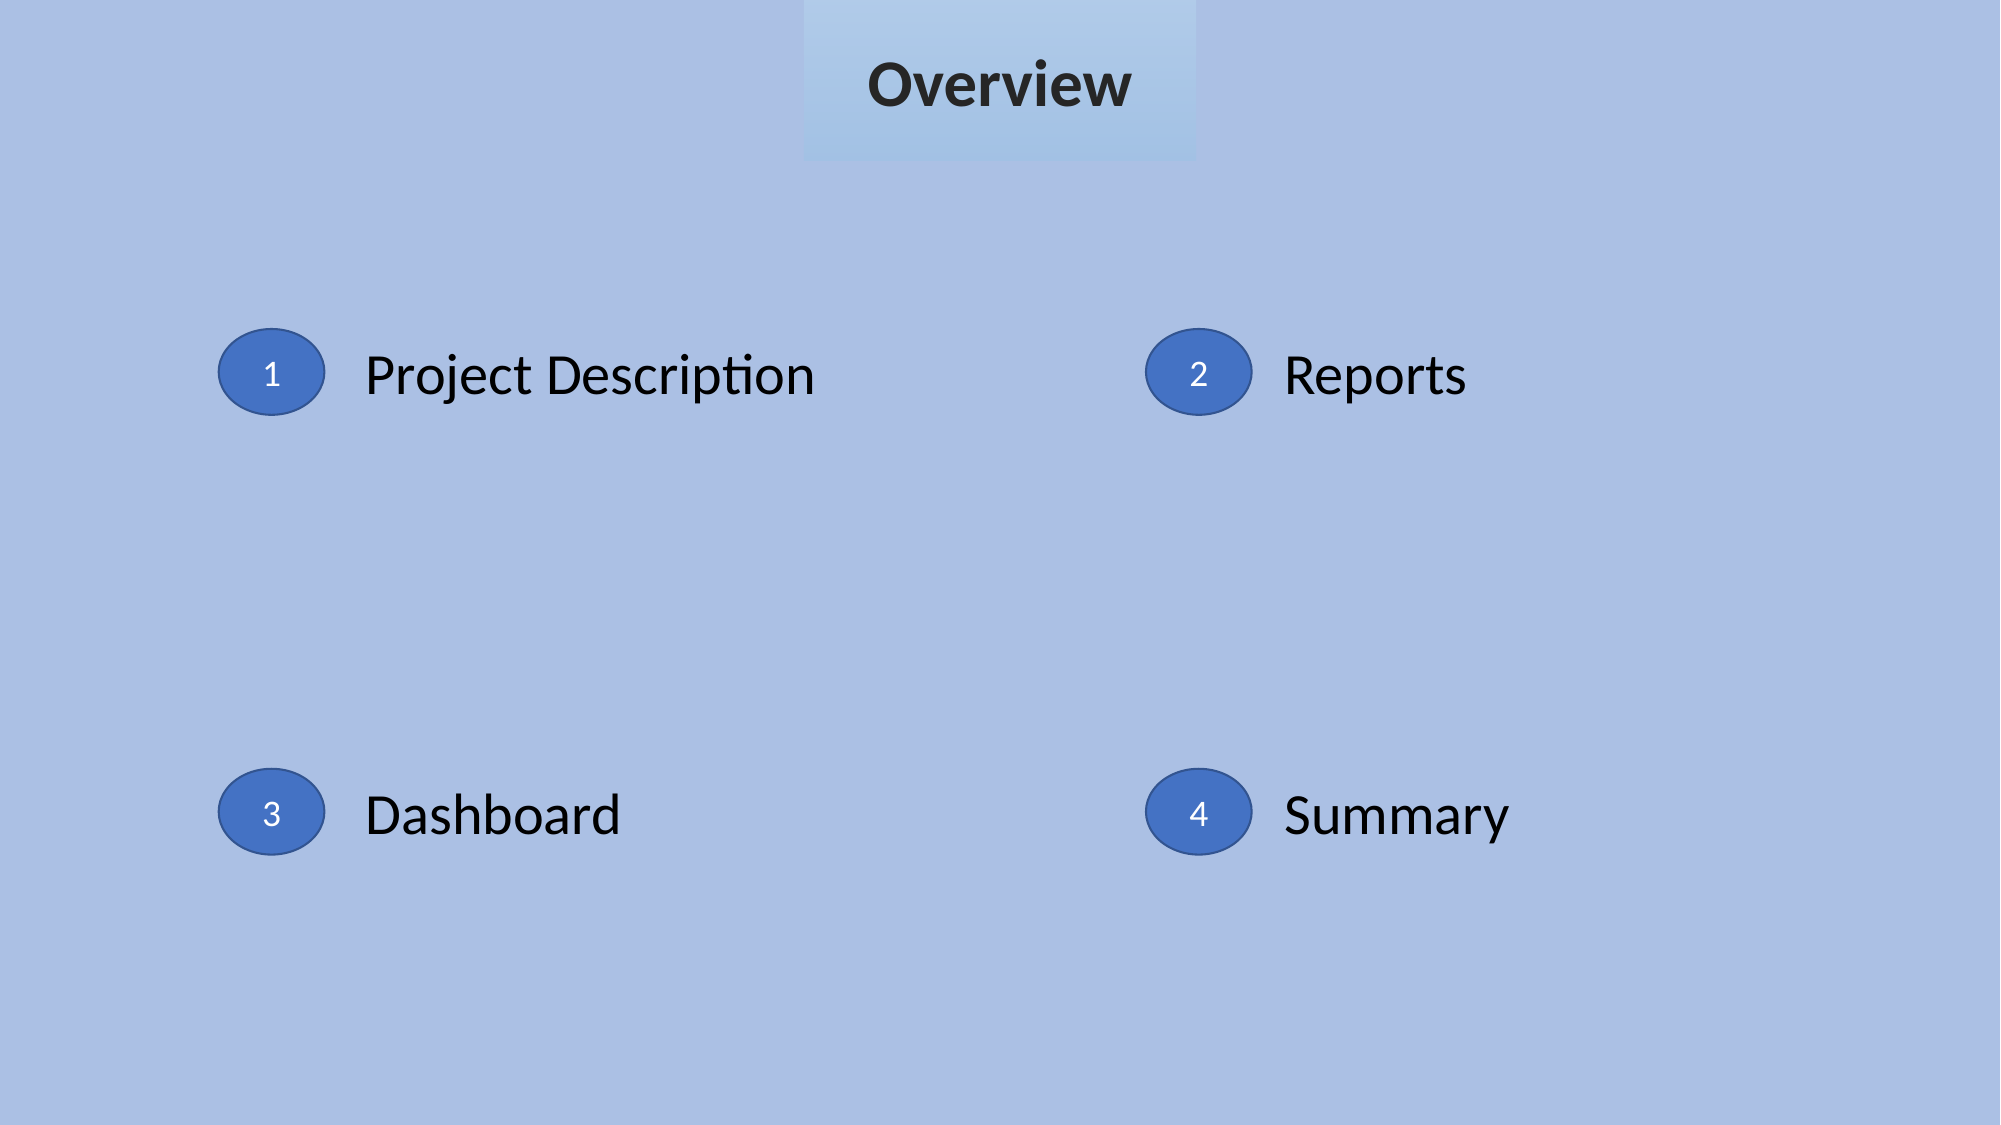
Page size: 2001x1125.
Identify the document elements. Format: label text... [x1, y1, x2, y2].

text_box Summary [1269, 768, 1540, 854]
text_box 2 [1144, 327, 1253, 416]
text_box 4 [1144, 767, 1253, 856]
text_box 1 [217, 327, 326, 416]
text_box Overview [803, 0, 1197, 162]
text_box Dashboard [351, 768, 757, 854]
text_box 3 [217, 767, 326, 856]
text_box Reports [1269, 328, 1676, 414]
text_box Project Description [351, 328, 854, 414]
